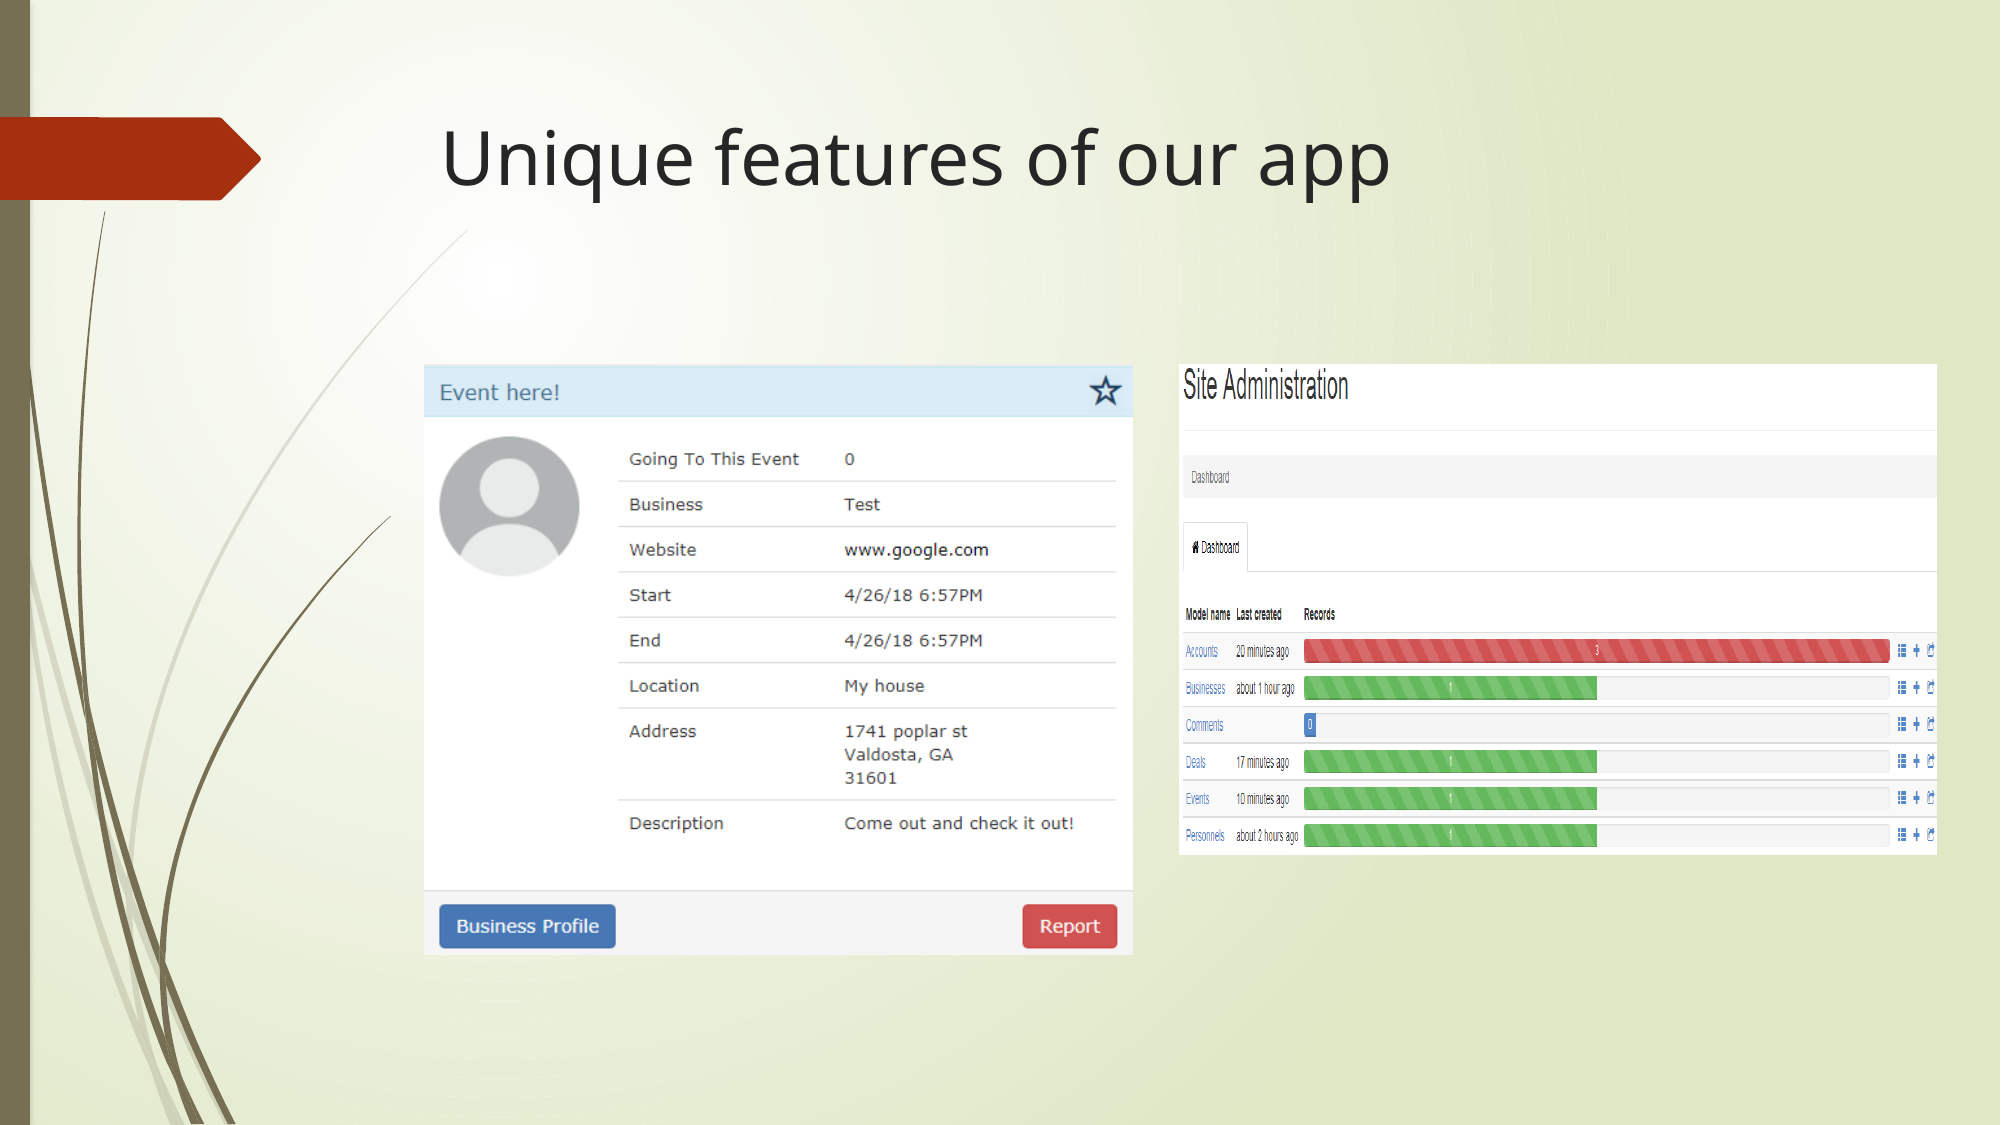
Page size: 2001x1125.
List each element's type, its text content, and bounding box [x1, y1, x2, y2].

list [1179, 364, 1937, 856]
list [424, 364, 1133, 955]
title Unique features of our app [425, 102, 1888, 313]
